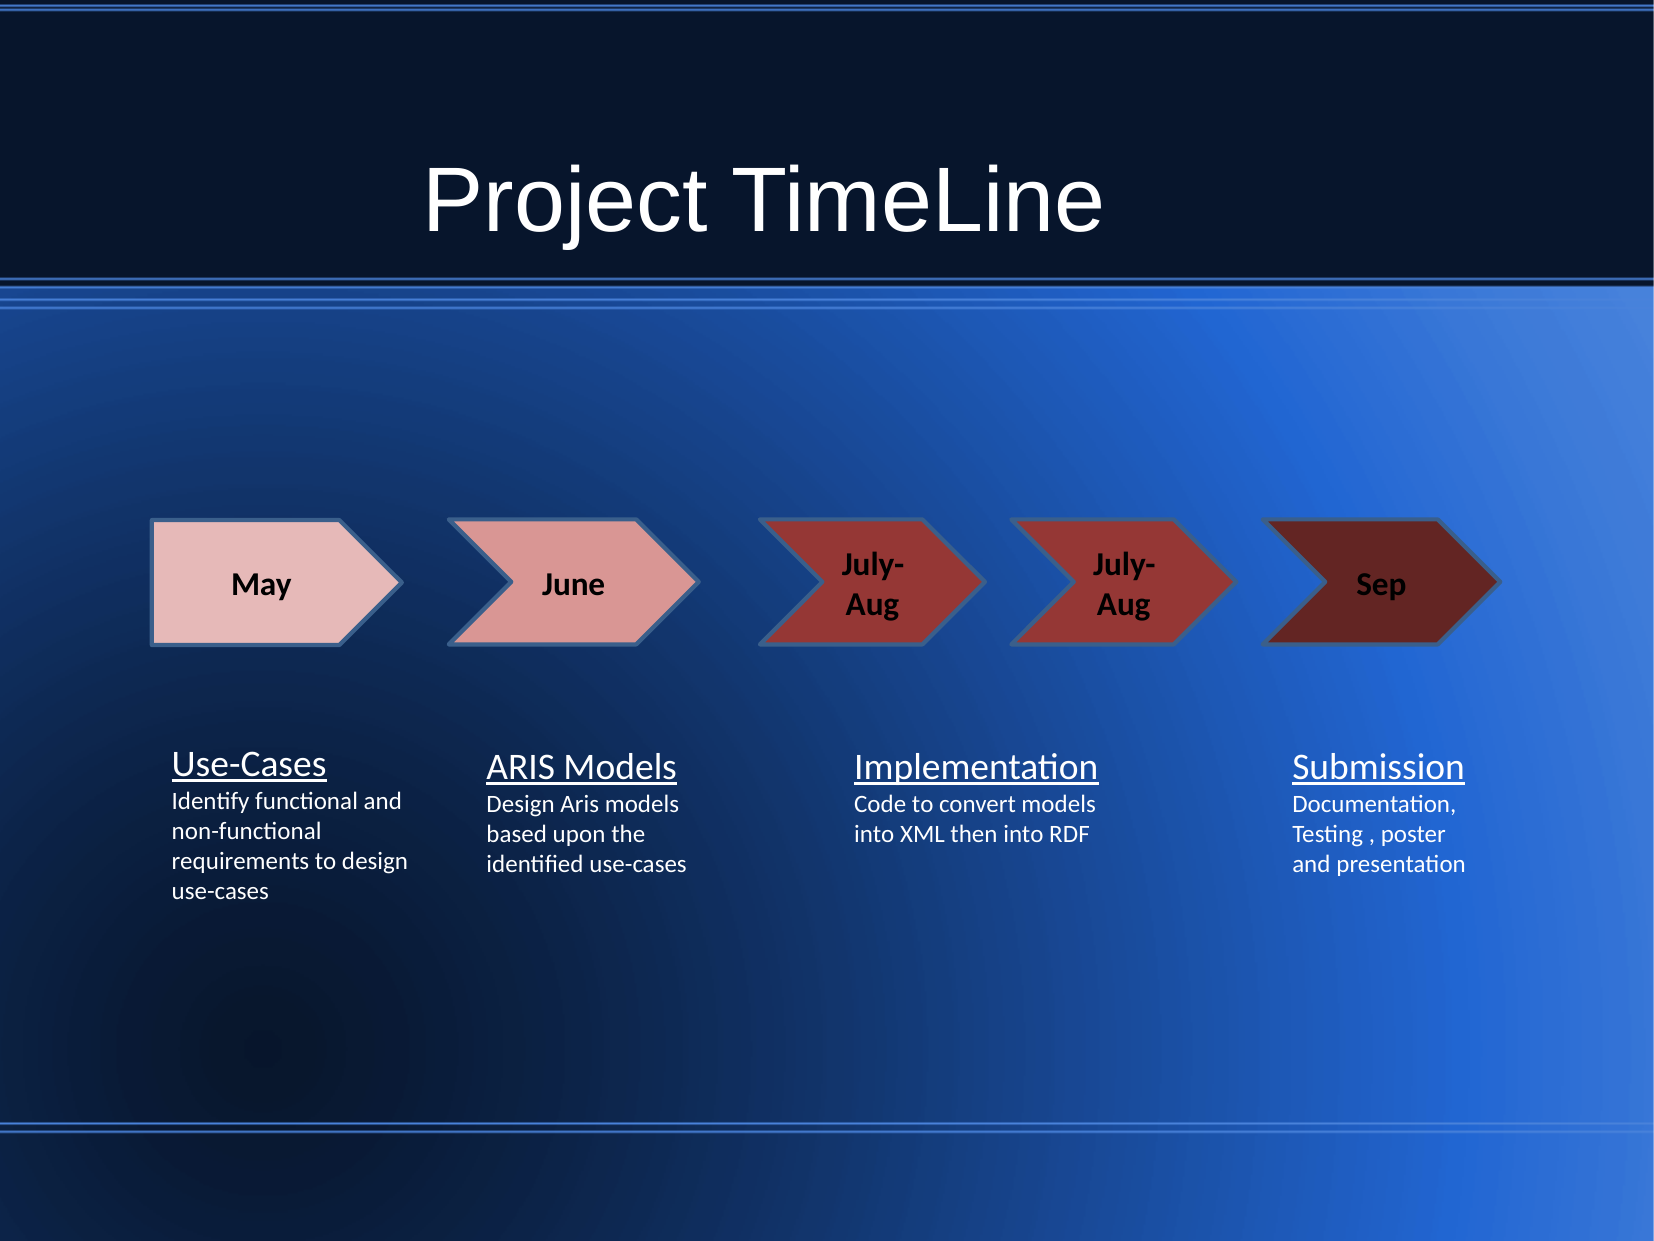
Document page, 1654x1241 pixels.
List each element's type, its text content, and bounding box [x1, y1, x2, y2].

text_box Submission Documentation, Testing , poster and presentation [1277, 734, 1501, 885]
text_box Project TimeLine [408, 132, 1122, 258]
text_box ARIS Models Design Aris models based upon the identified use-cases [471, 734, 722, 885]
text_box May [149, 517, 404, 648]
text_box Sep [1260, 517, 1503, 647]
text_box June [446, 517, 701, 647]
text_box Implementation Code to convert models into XML then into RDF [839, 734, 1130, 855]
text_box July-Aug [757, 517, 988, 647]
text_box Use-Cases Identify functional and non-functional requirements to design use-cases [156, 732, 432, 912]
picture [0, 0, 1654, 1241]
text_box July-Aug [1009, 517, 1239, 647]
